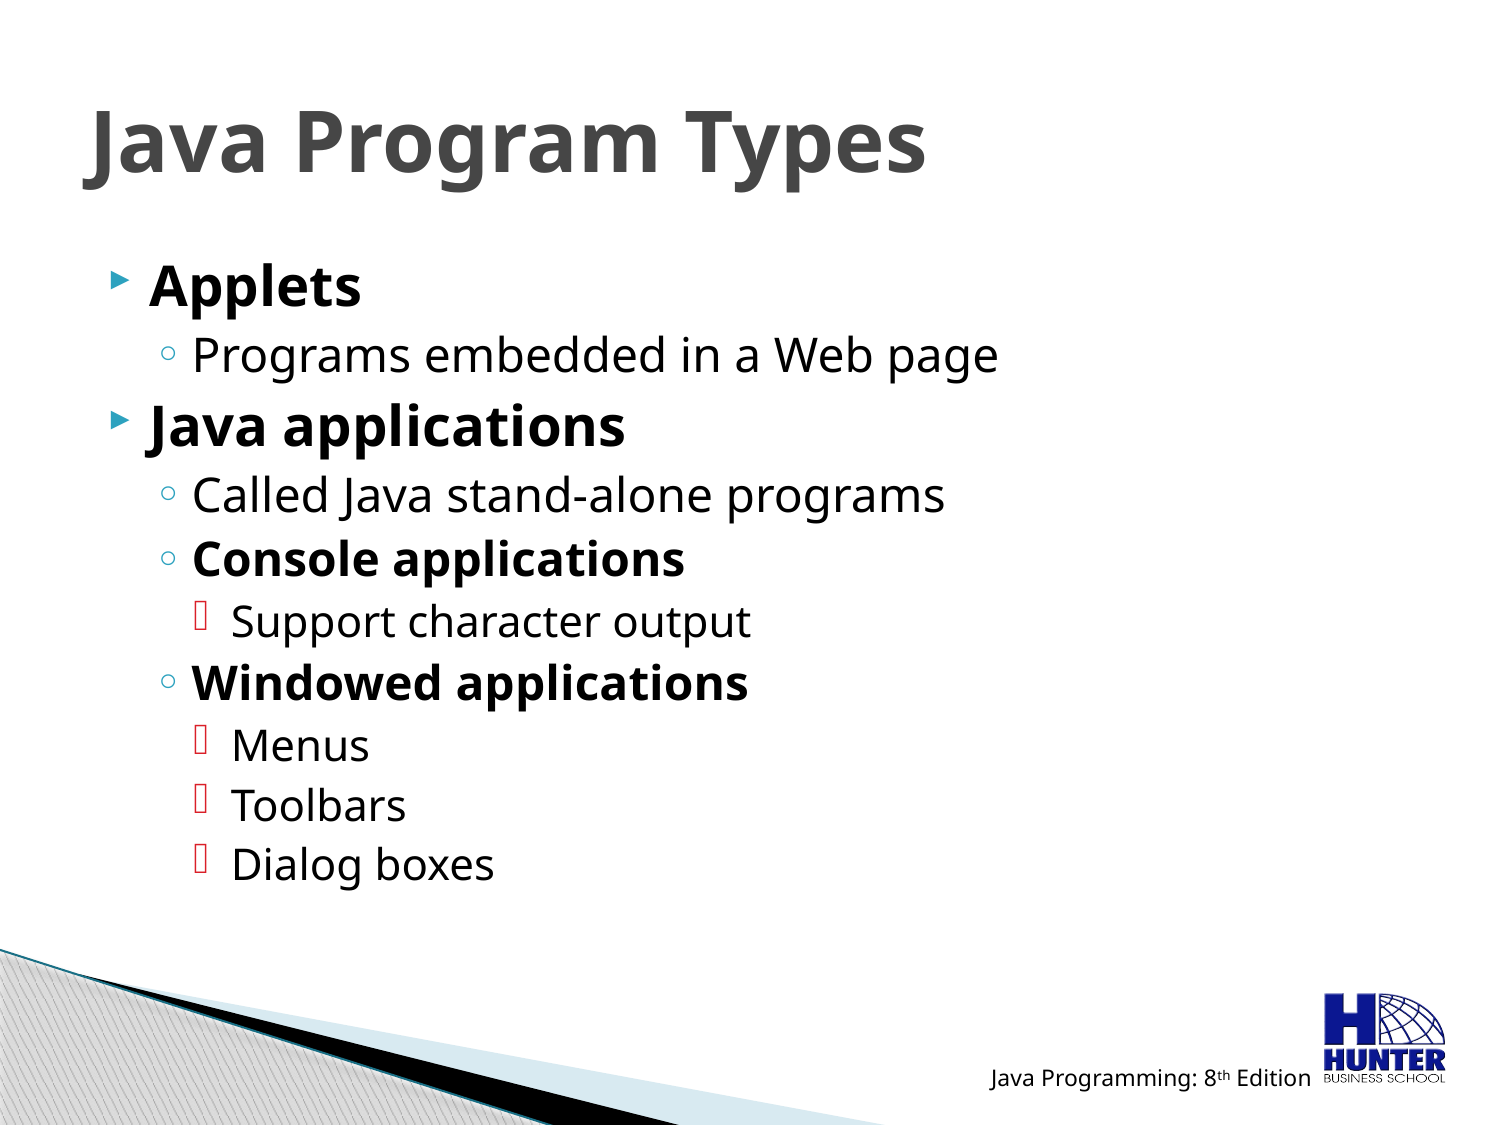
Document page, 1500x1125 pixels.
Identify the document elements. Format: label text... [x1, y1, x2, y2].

list Applets Programs embedded in a Web page Java applications Called Java stand-alone programs Console applications Support character output Windowed applications Menus Toolbars Dialog boxes [75, 243, 1425, 986]
title Java Program Types [75, 45, 1425, 233]
picture [1324, 993, 1446, 1084]
